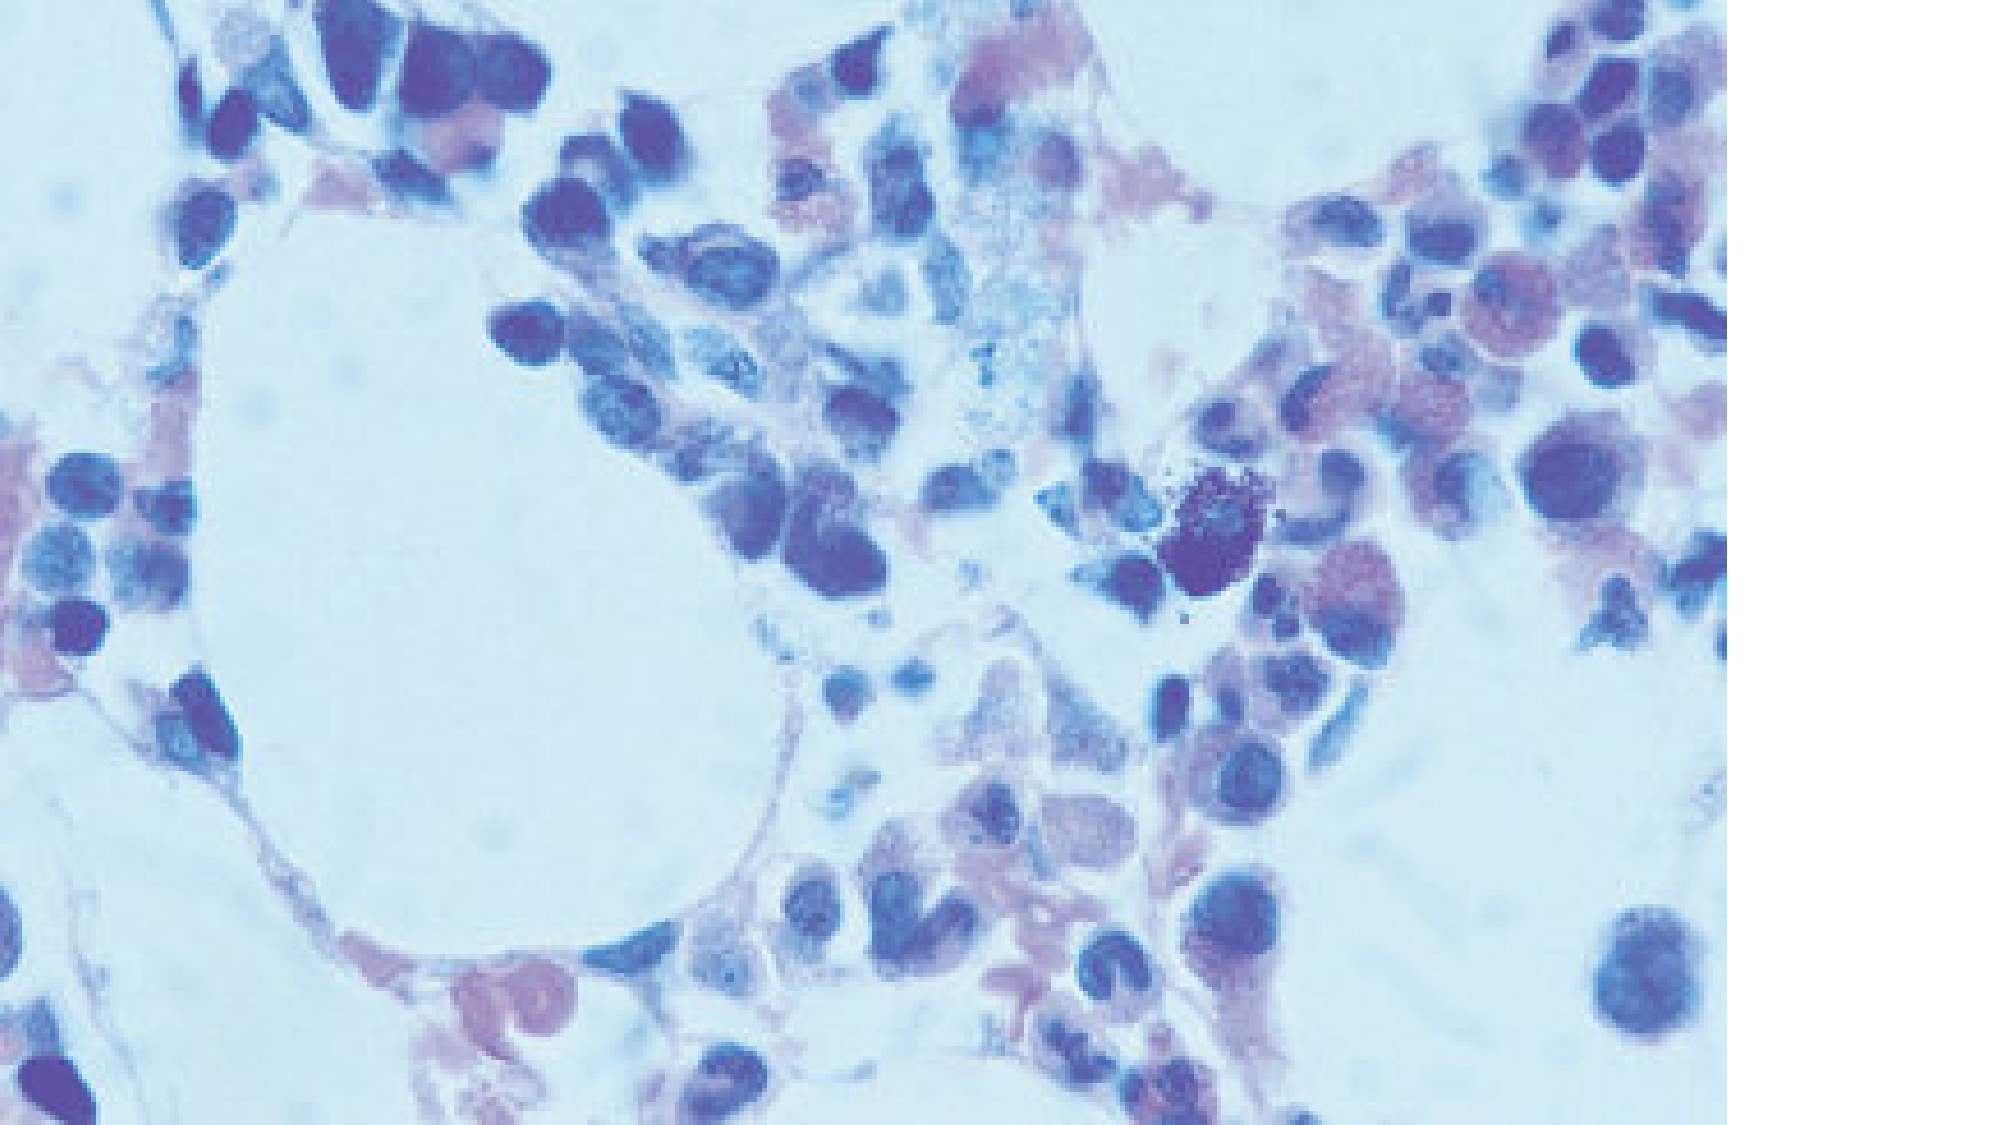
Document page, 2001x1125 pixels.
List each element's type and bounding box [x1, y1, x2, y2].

picture [0, 0, 1727, 1125]
